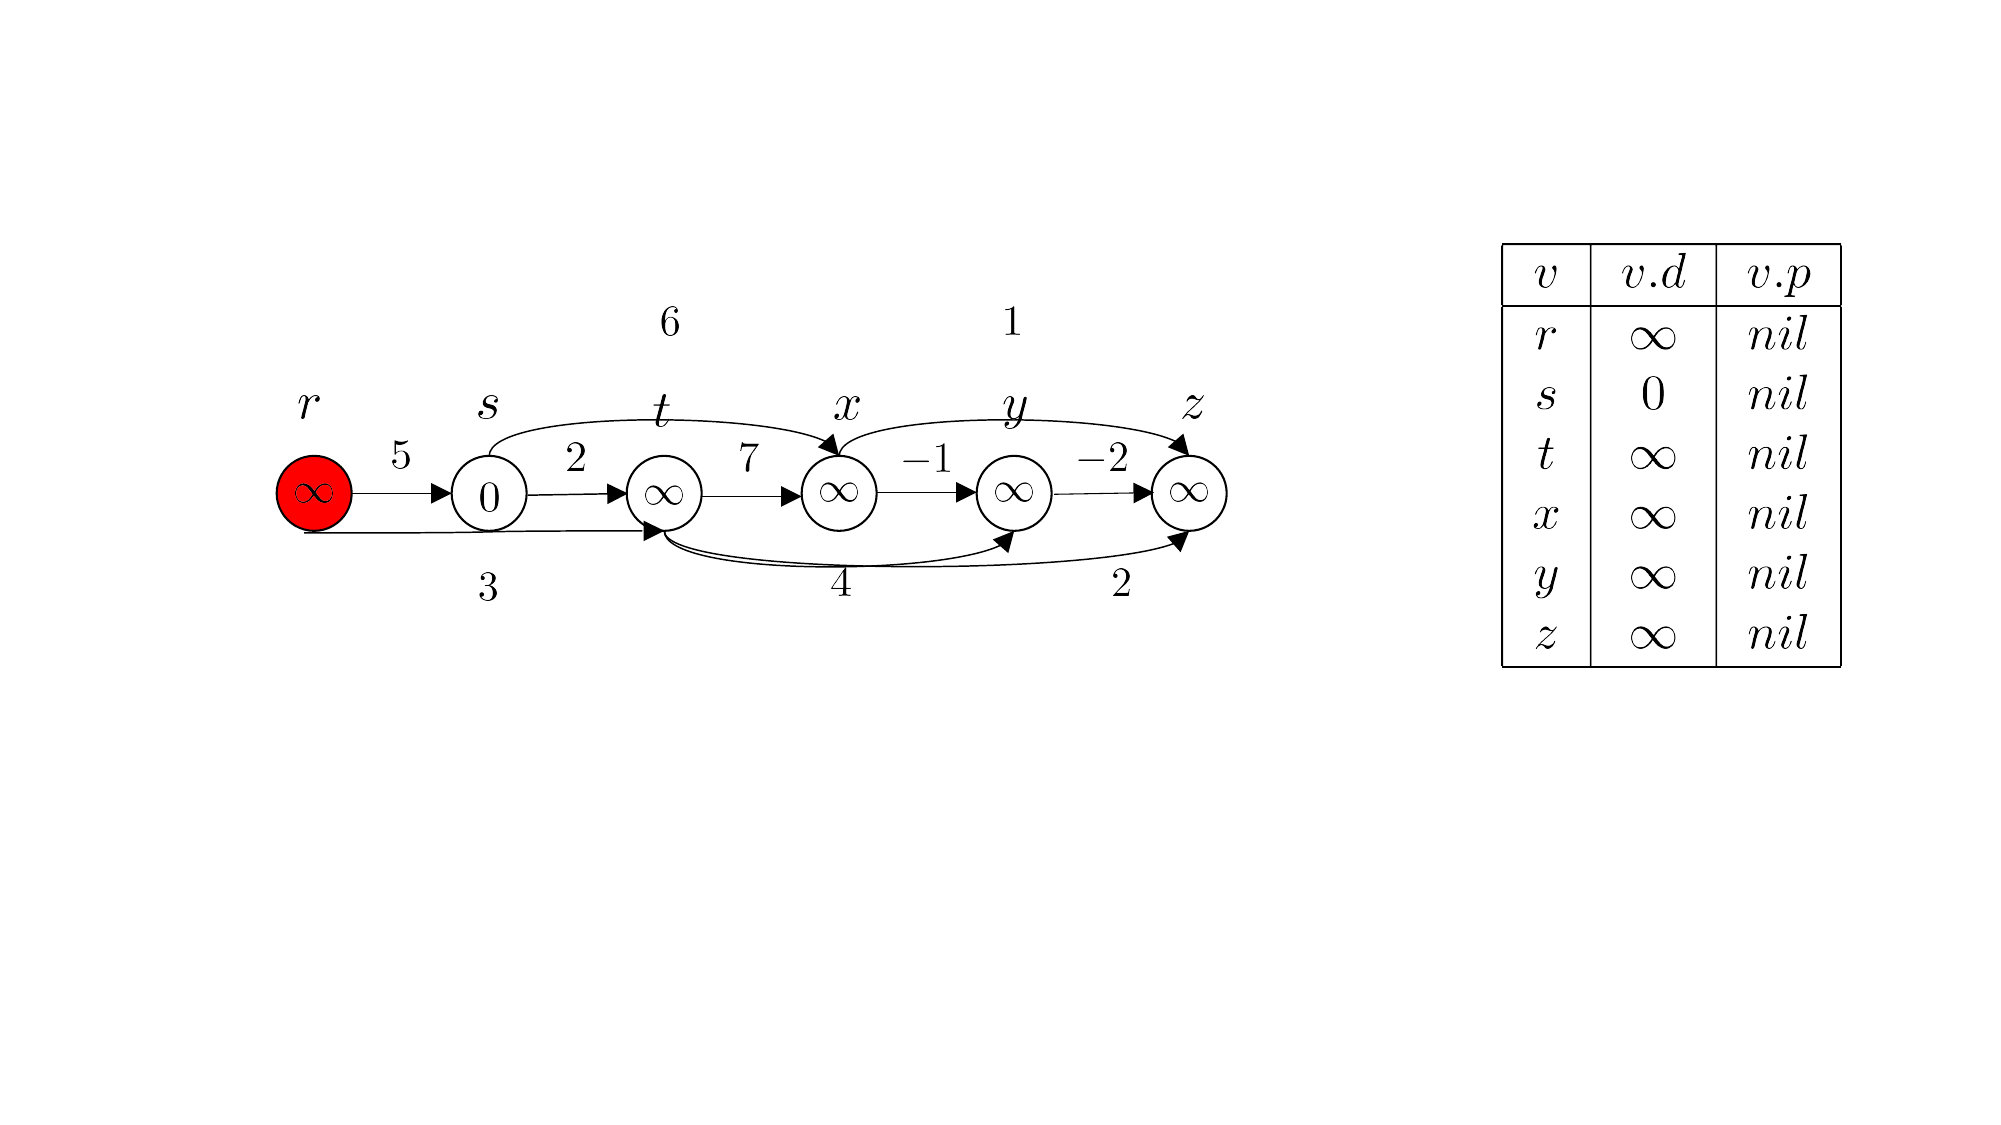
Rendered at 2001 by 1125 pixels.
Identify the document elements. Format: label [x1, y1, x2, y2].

picture [478, 395, 483, 419]
picture [1003, 396, 1027, 429]
picture [1501, 243, 1842, 669]
picture [295, 483, 333, 503]
picture [1005, 306, 1020, 335]
text_box [667, 454, 703, 532]
text_box [486, 454, 528, 531]
picture [842, 482, 858, 502]
text_box [1150, 454, 1228, 532]
text_box [975, 454, 1014, 532]
picture [645, 485, 664, 505]
picture [298, 395, 320, 419]
picture [820, 482, 839, 502]
picture [1182, 395, 1204, 419]
picture [903, 443, 950, 472]
picture [667, 485, 683, 505]
picture [834, 396, 860, 420]
picture [1078, 442, 1127, 471]
text_box [275, 454, 353, 532]
text_box [450, 455, 483, 531]
picture [831, 567, 851, 596]
picture [995, 482, 1014, 502]
text_box [1017, 454, 1053, 532]
picture [653, 394, 670, 427]
picture [1113, 568, 1130, 596]
picture [1017, 482, 1033, 502]
picture [392, 440, 410, 469]
picture [567, 442, 585, 471]
text_box [800, 455, 839, 532]
picture [479, 572, 483, 601]
picture [1170, 482, 1208, 502]
picture [740, 442, 759, 472]
text_box [842, 454, 878, 532]
picture [661, 306, 679, 336]
text_box [625, 454, 664, 530]
picture [486, 395, 498, 419]
picture [486, 572, 497, 601]
picture [486, 482, 499, 512]
